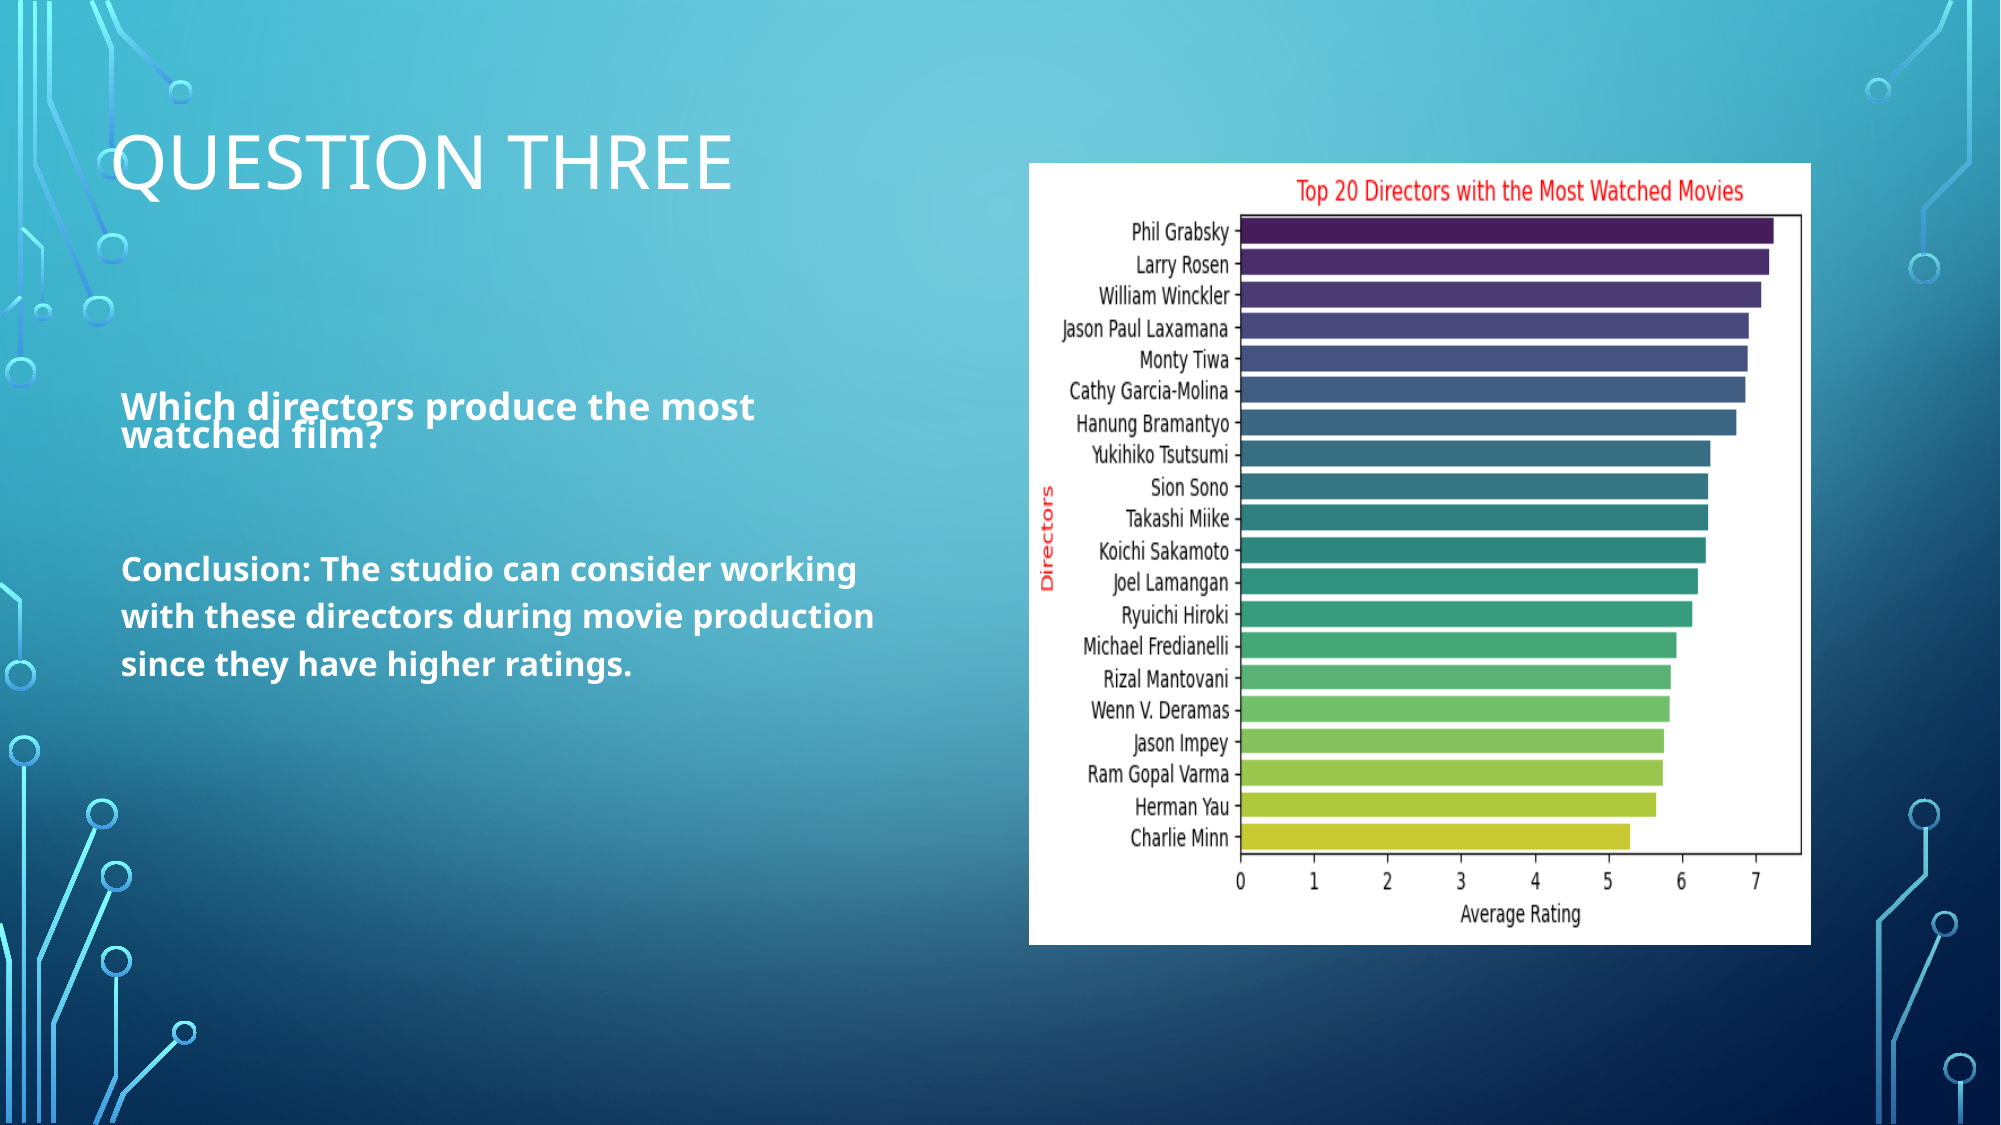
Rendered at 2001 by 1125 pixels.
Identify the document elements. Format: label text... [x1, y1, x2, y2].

list Which directors produce the most watched film? Conclusion: The studio can consider working with these directors during movie production since they have higher ratings. [105, 213, 935, 945]
title Question Three [94, 16, 798, 214]
picture [1029, 163, 1811, 946]
